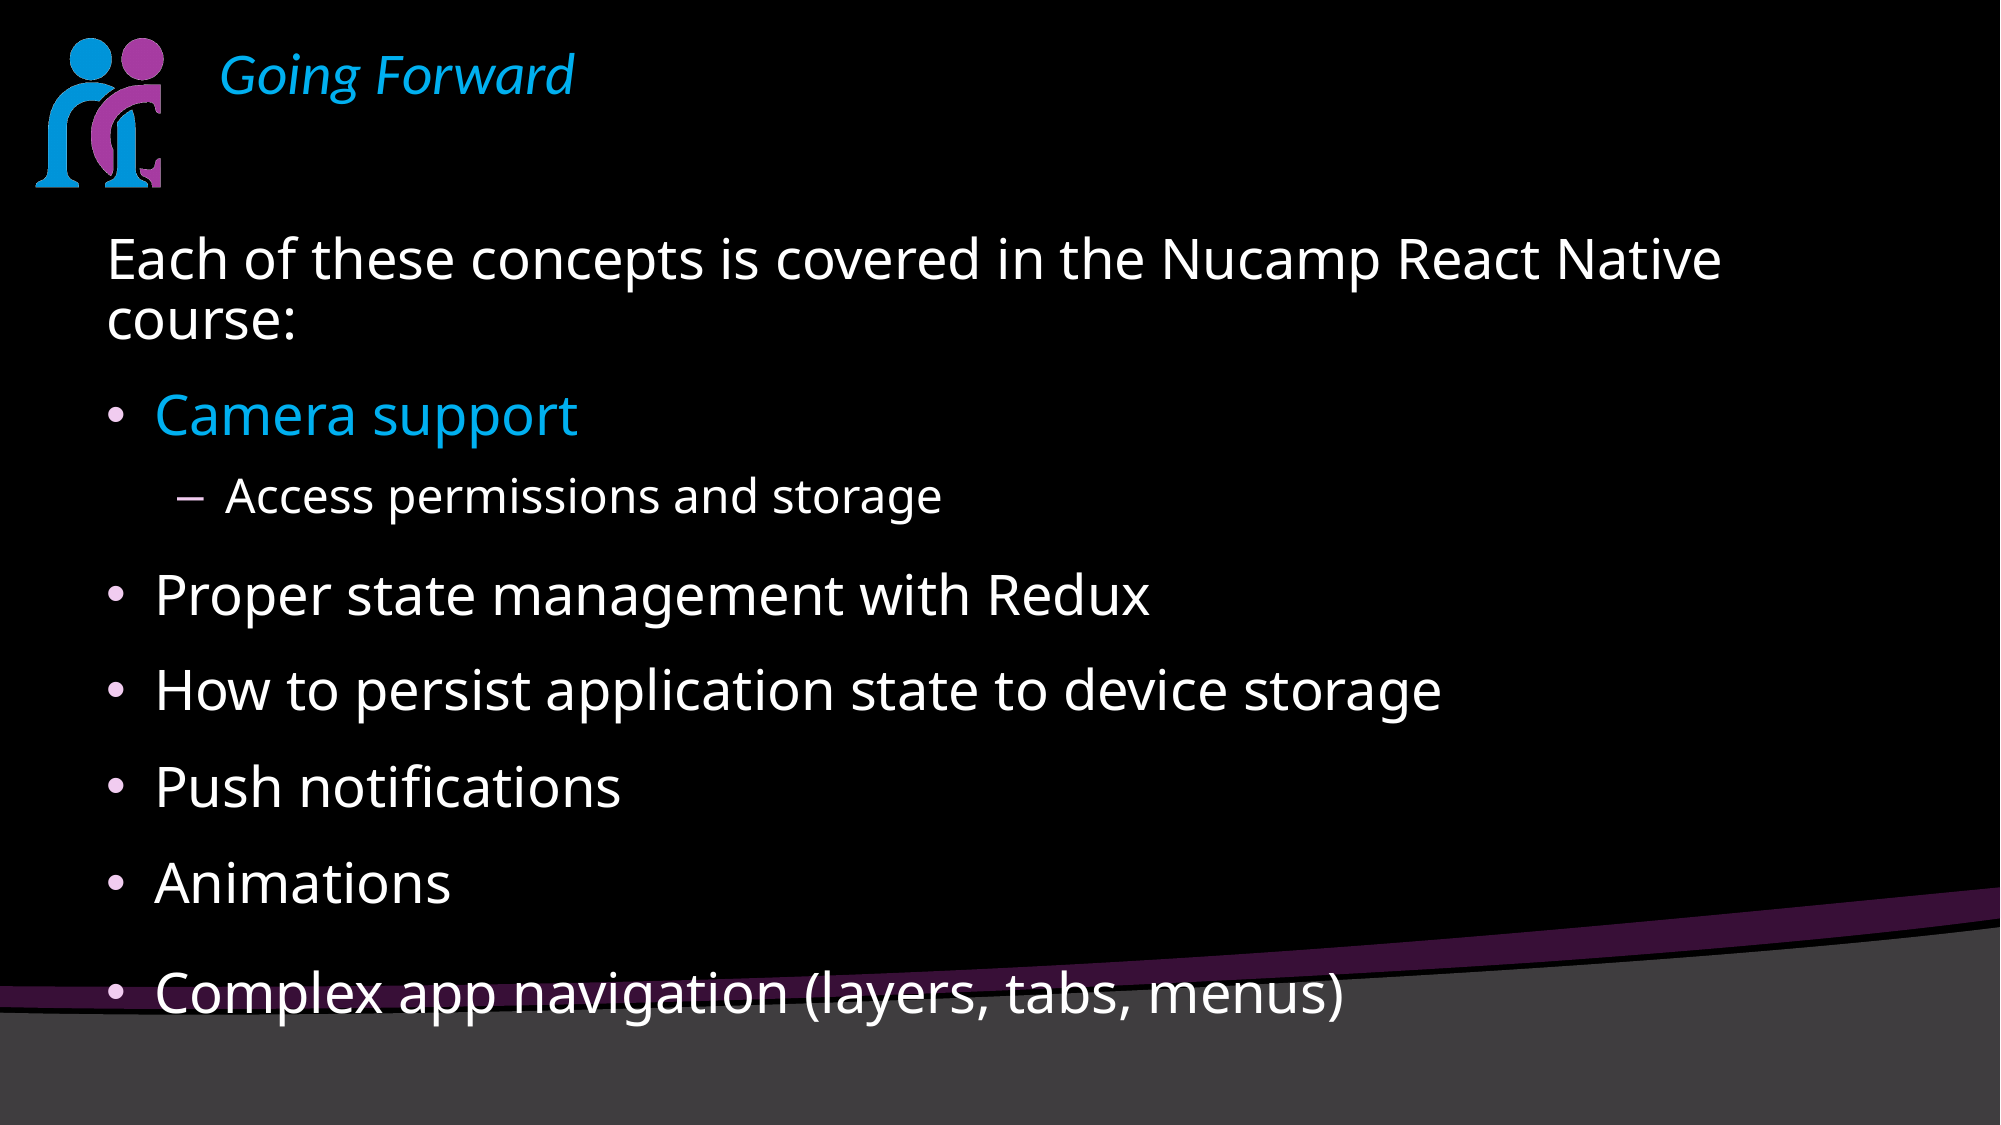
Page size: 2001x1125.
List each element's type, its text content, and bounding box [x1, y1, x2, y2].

list Each of these concepts is covered in the Nucamp React Native course: Camera support Access permissions and storage Proper state management with Redux How to persist application state to device storage Push notifications Animations Complex app navigation (layers, tabs, menus) [86, 221, 1915, 1041]
title Going Forward [200, 24, 1800, 188]
picture [12, 19, 188, 233]
